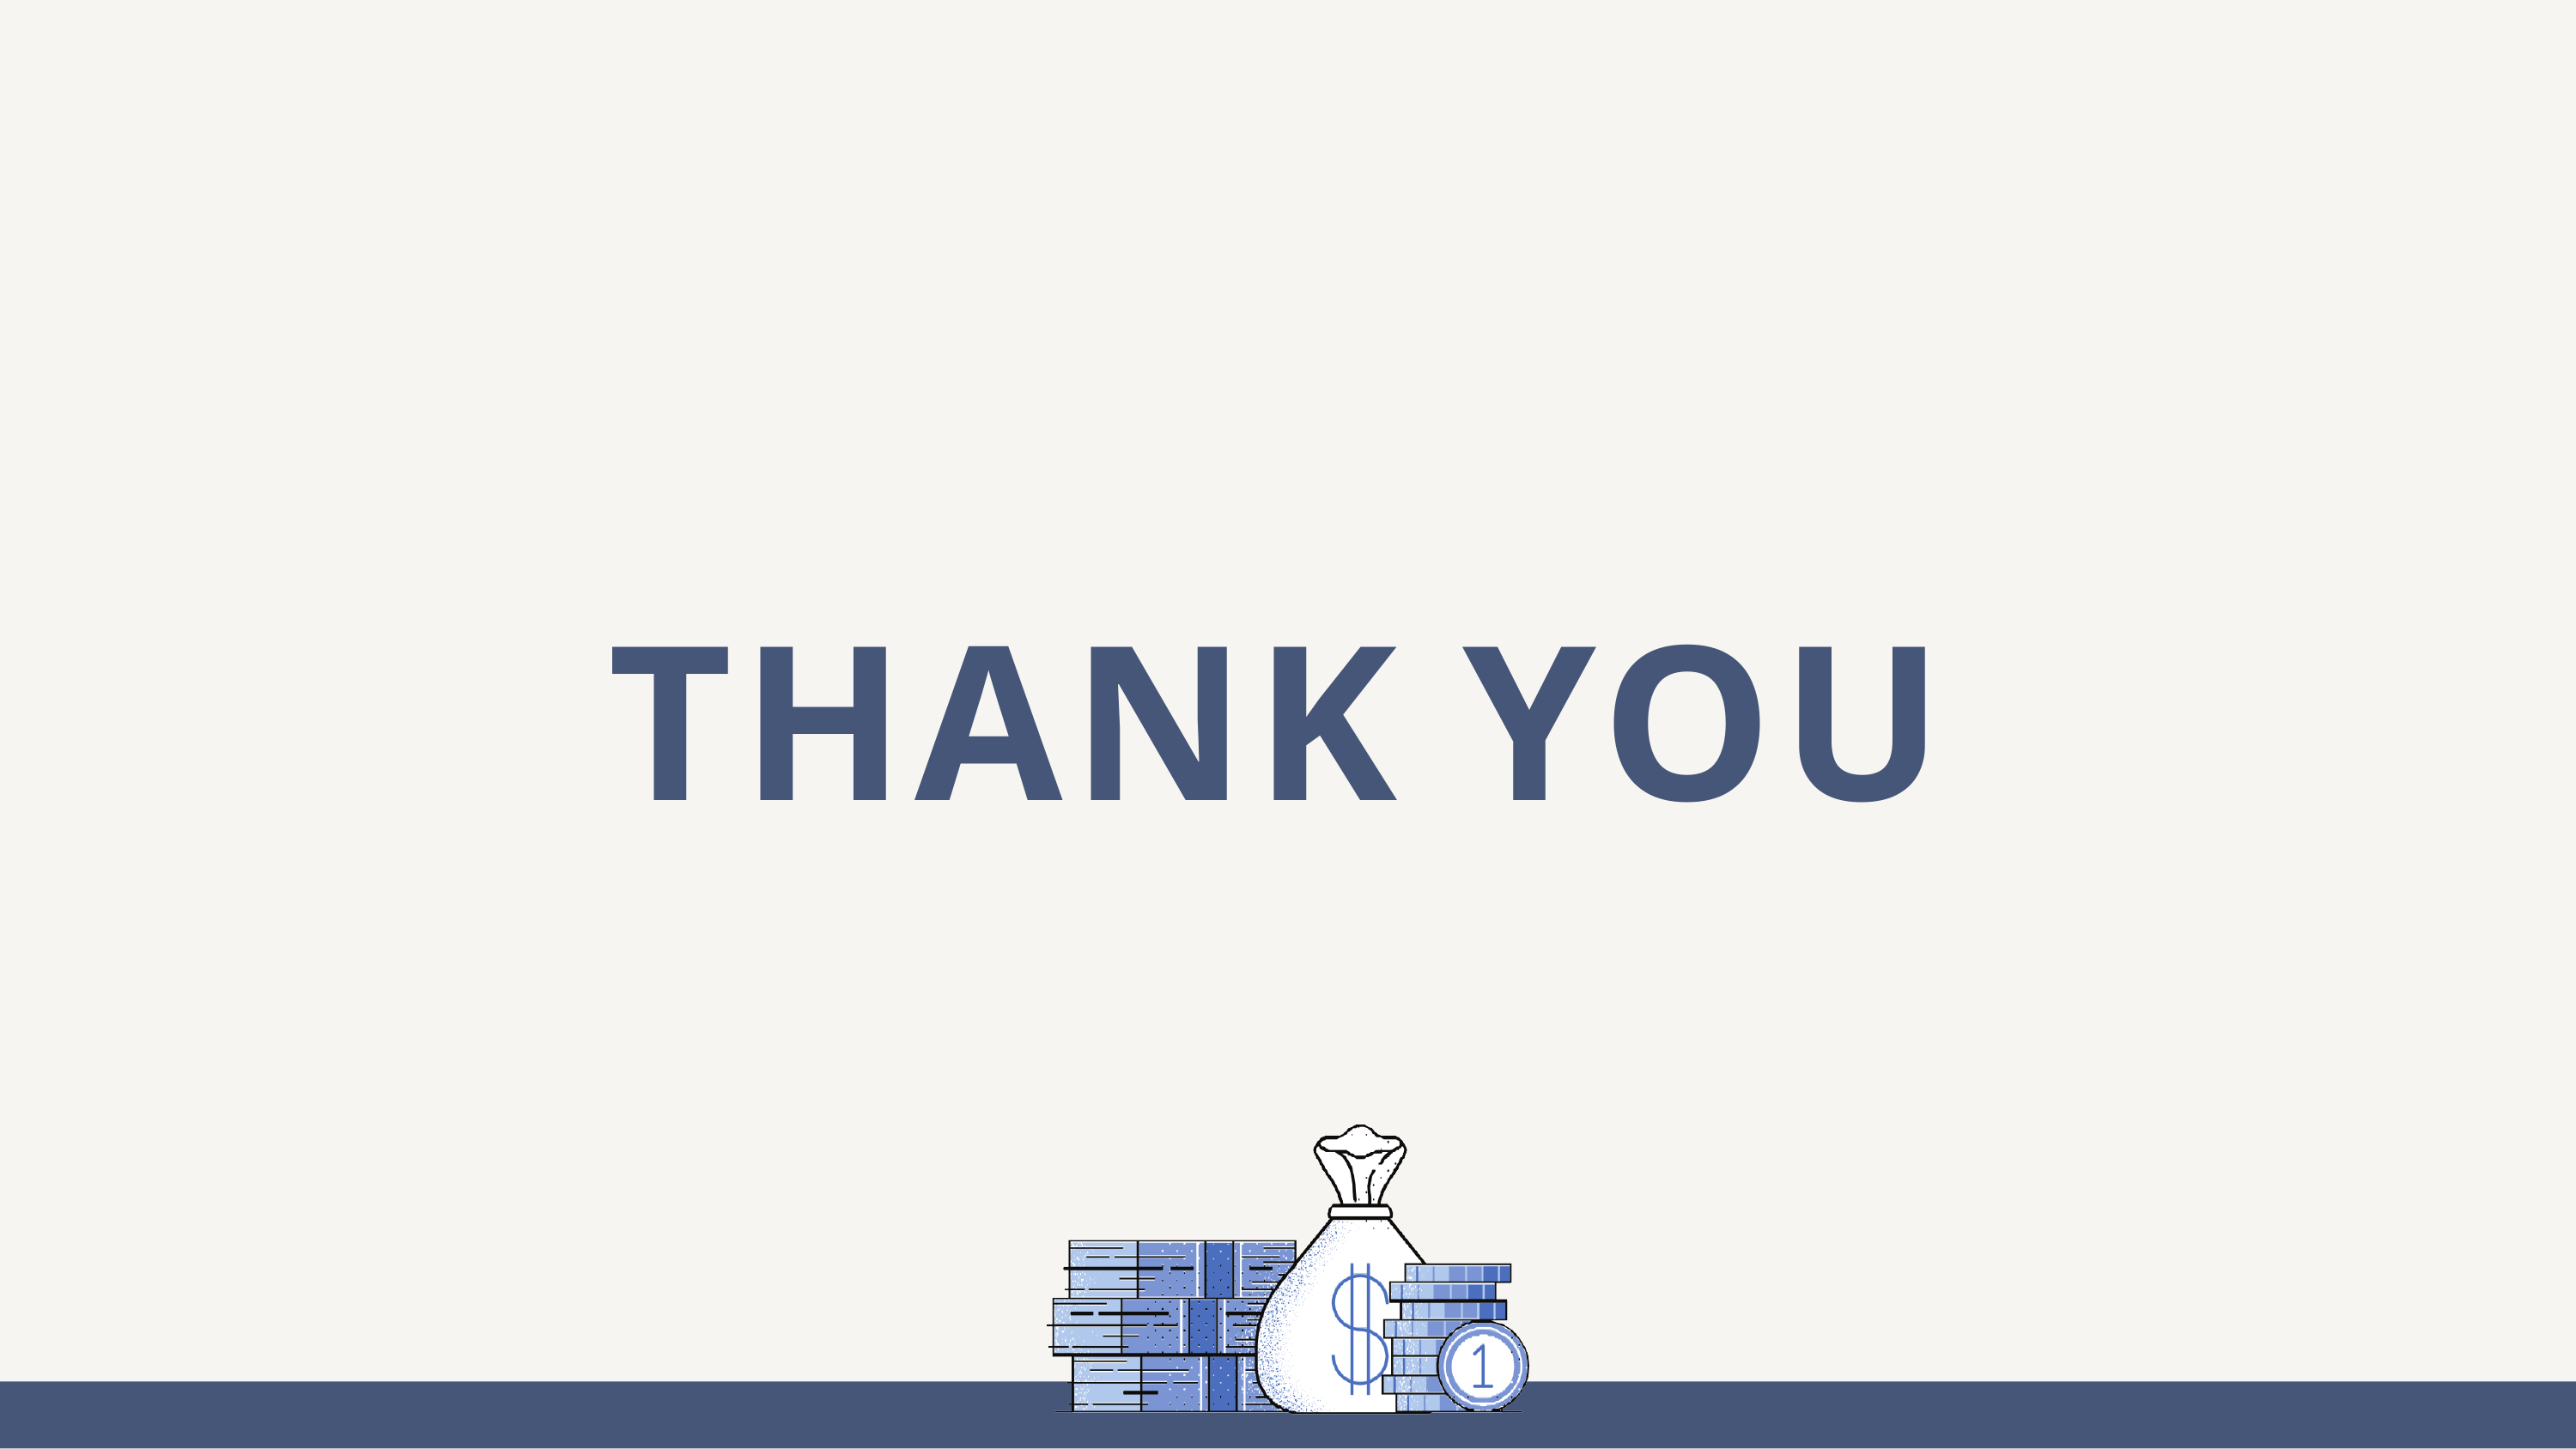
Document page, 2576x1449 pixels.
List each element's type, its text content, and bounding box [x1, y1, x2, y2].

picture [1047, 1125, 1529, 1415]
title THANK YOU [606, 583, 1970, 844]
